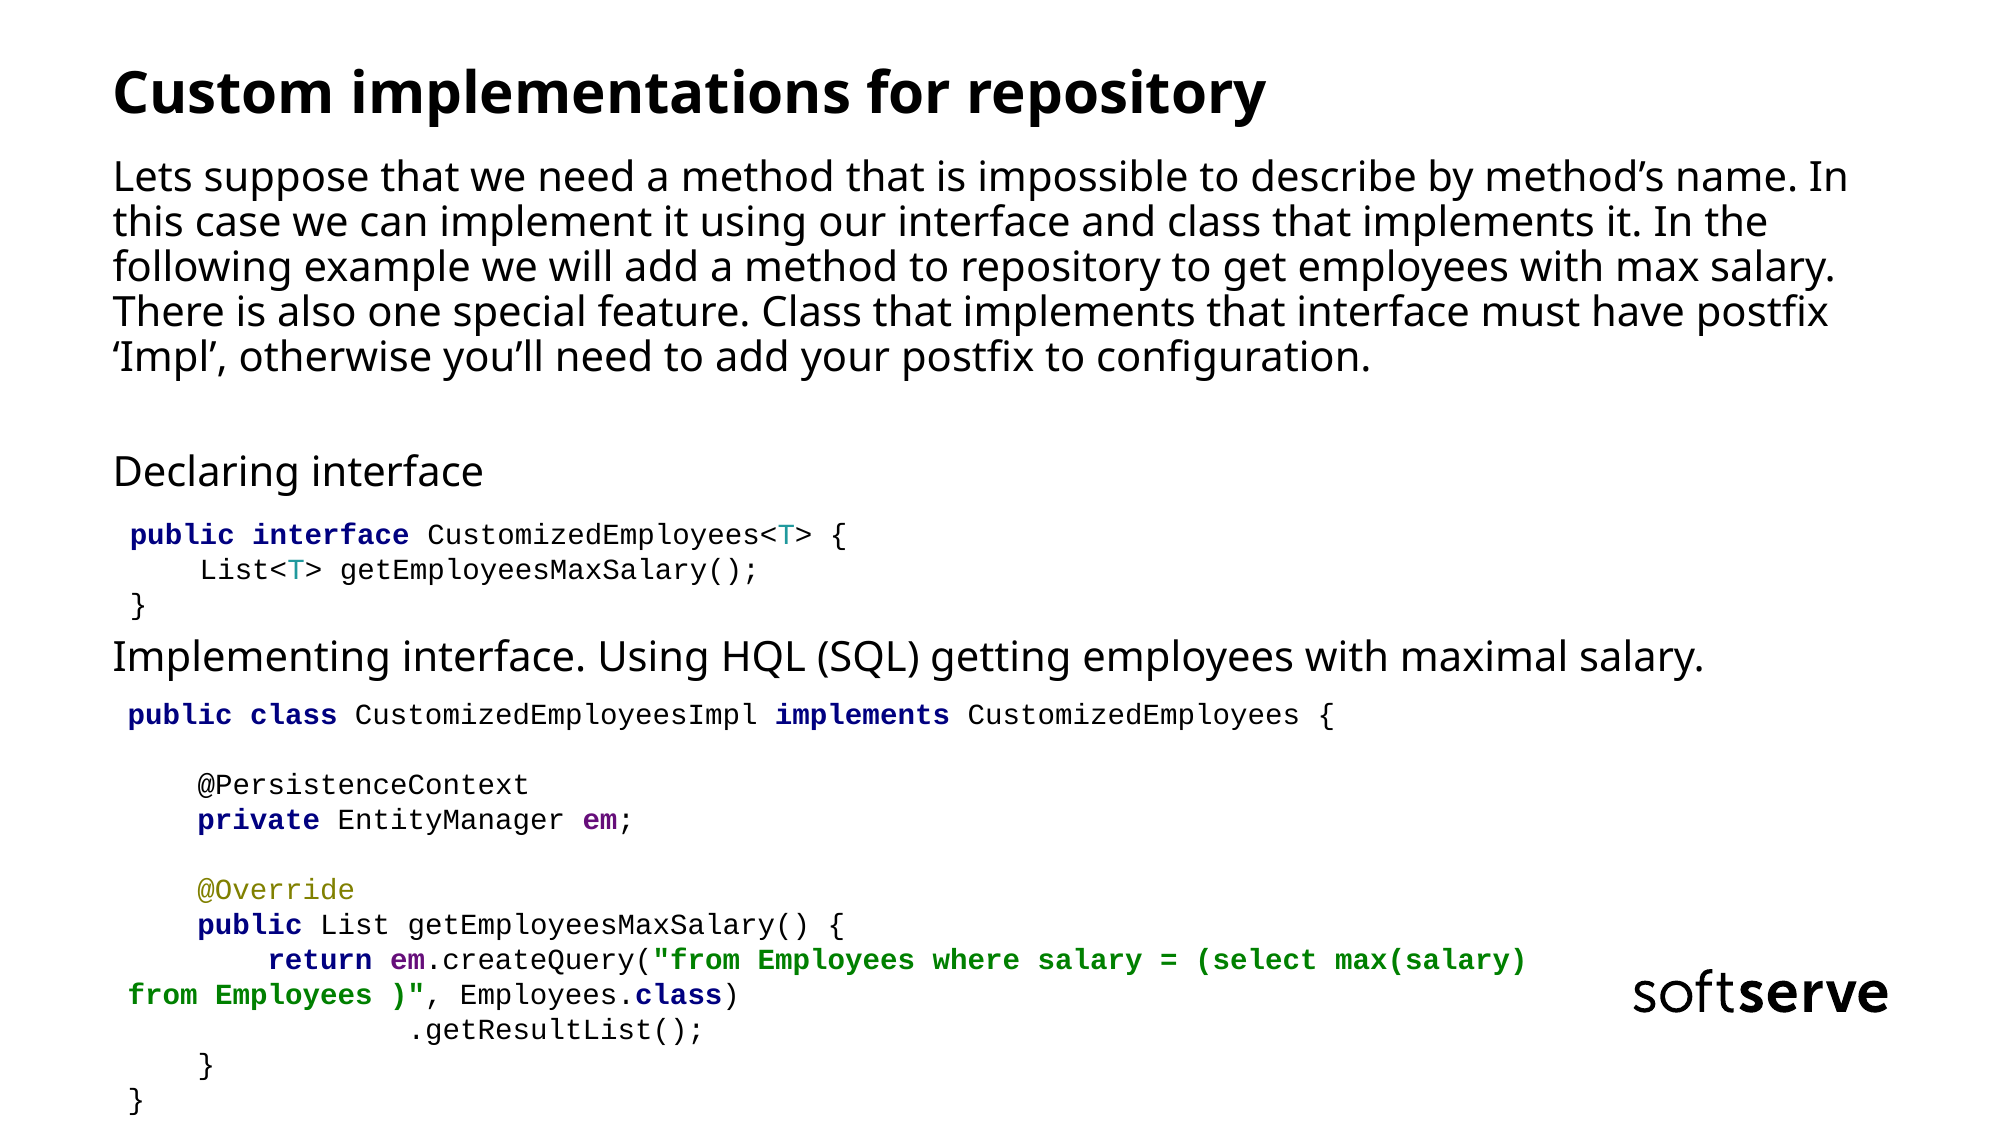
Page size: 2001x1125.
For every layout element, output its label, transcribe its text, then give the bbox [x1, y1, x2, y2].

text_box Lets suppose that we need a method that is impossible to describe by method’s name. In this case we can implement it using our interface and class that implements it. In the following example we will add a method to repository to get employees with max salary. There is also one special feature. Class that implements that interface must have postfix ‘Impl’, otherwise you’ll need to add your postfix to configuration. Declaring interface [112, 147, 1888, 425]
list Custom implementations for repository [112, 56, 1888, 147]
text_box Implementing interface. Using HQL (SQL) getting employees with maximal salary. [112, 628, 1888, 708]
text_box public interface CustomizedEmployees<T> { List<T> getEmployeesMaxSalary(); } [114, 507, 863, 628]
text_box public class CustomizedEmployeesImpl implements CustomizedEmployees { @PersistenceContext private EntityManager em; @Override public List getEmployeesMaxSalary() { return em.createQuery("from Employees where salary = (select max(salary) from Employees )", Employees.class) .getResultList(); } } [112, 688, 1573, 1123]
